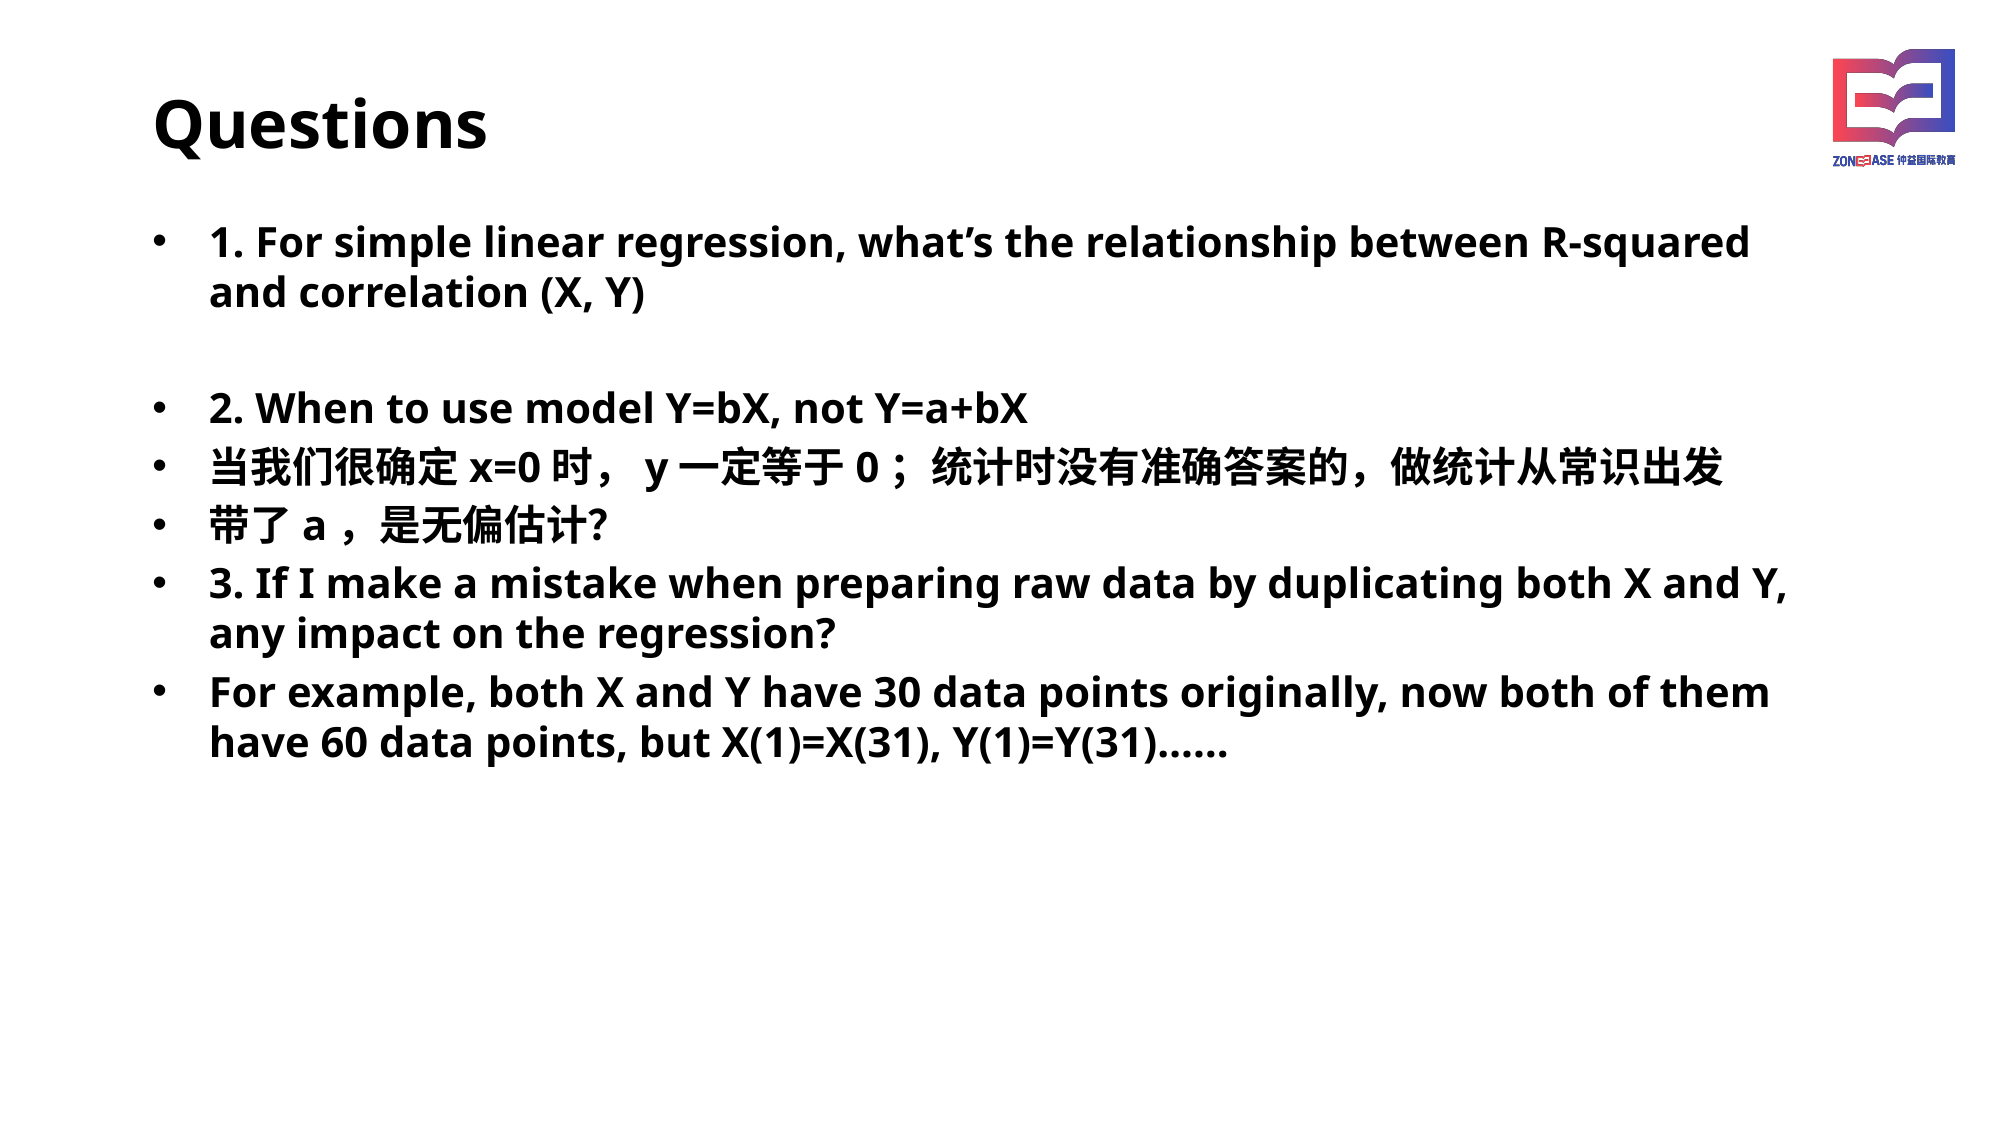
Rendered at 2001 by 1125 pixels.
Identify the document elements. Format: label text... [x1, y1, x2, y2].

text_box 1. For simple linear regression, what’s the relationship between R-squared and correlation (X, Y) 2. When to use model Y=bX, not Y=a+bX 当我们很确定x=0时，y一定等于0；统计时没有准确答案的，做统计从常识出发 带了a，是无偏估计？ 3. If I make a mistake when preparing raw data by duplicating both X and Y, any impact on the regression? For example, both X and Y have 30 data points originally, now both of them have 60 data points, but X(1)=X(31), Y(1)=Y(31)…… [152, 215, 1840, 1058]
picture [1788, 2, 2000, 214]
text_box Questions [137, 74, 1855, 330]
